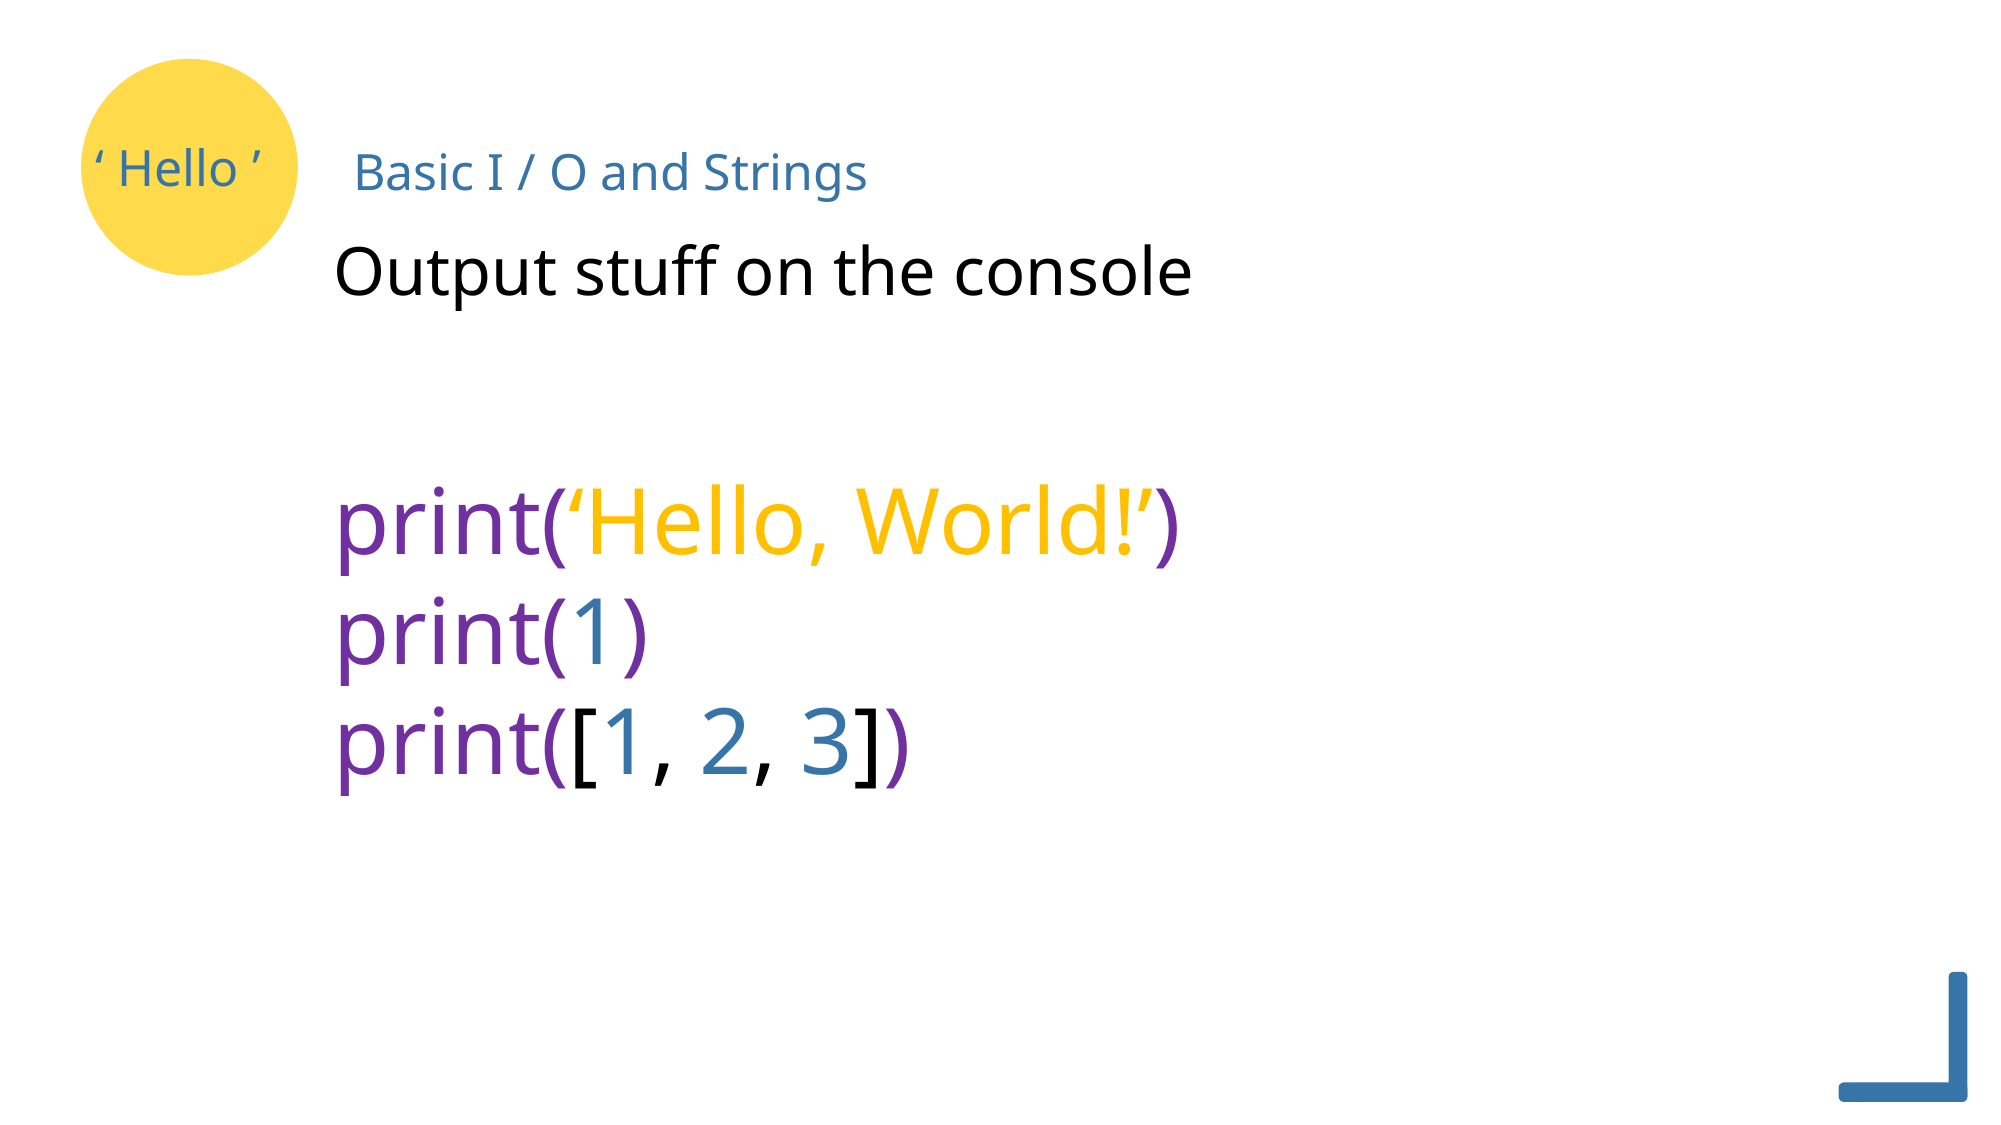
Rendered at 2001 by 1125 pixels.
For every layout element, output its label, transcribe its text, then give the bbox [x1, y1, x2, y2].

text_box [1841, 974, 1965, 1099]
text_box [81, 58, 1000, 276]
text_box print(‘Hello, World!’) print(1) print([1, 2, 3]) [318, 455, 1929, 800]
text_box Output stuff on the console [318, 221, 1879, 317]
